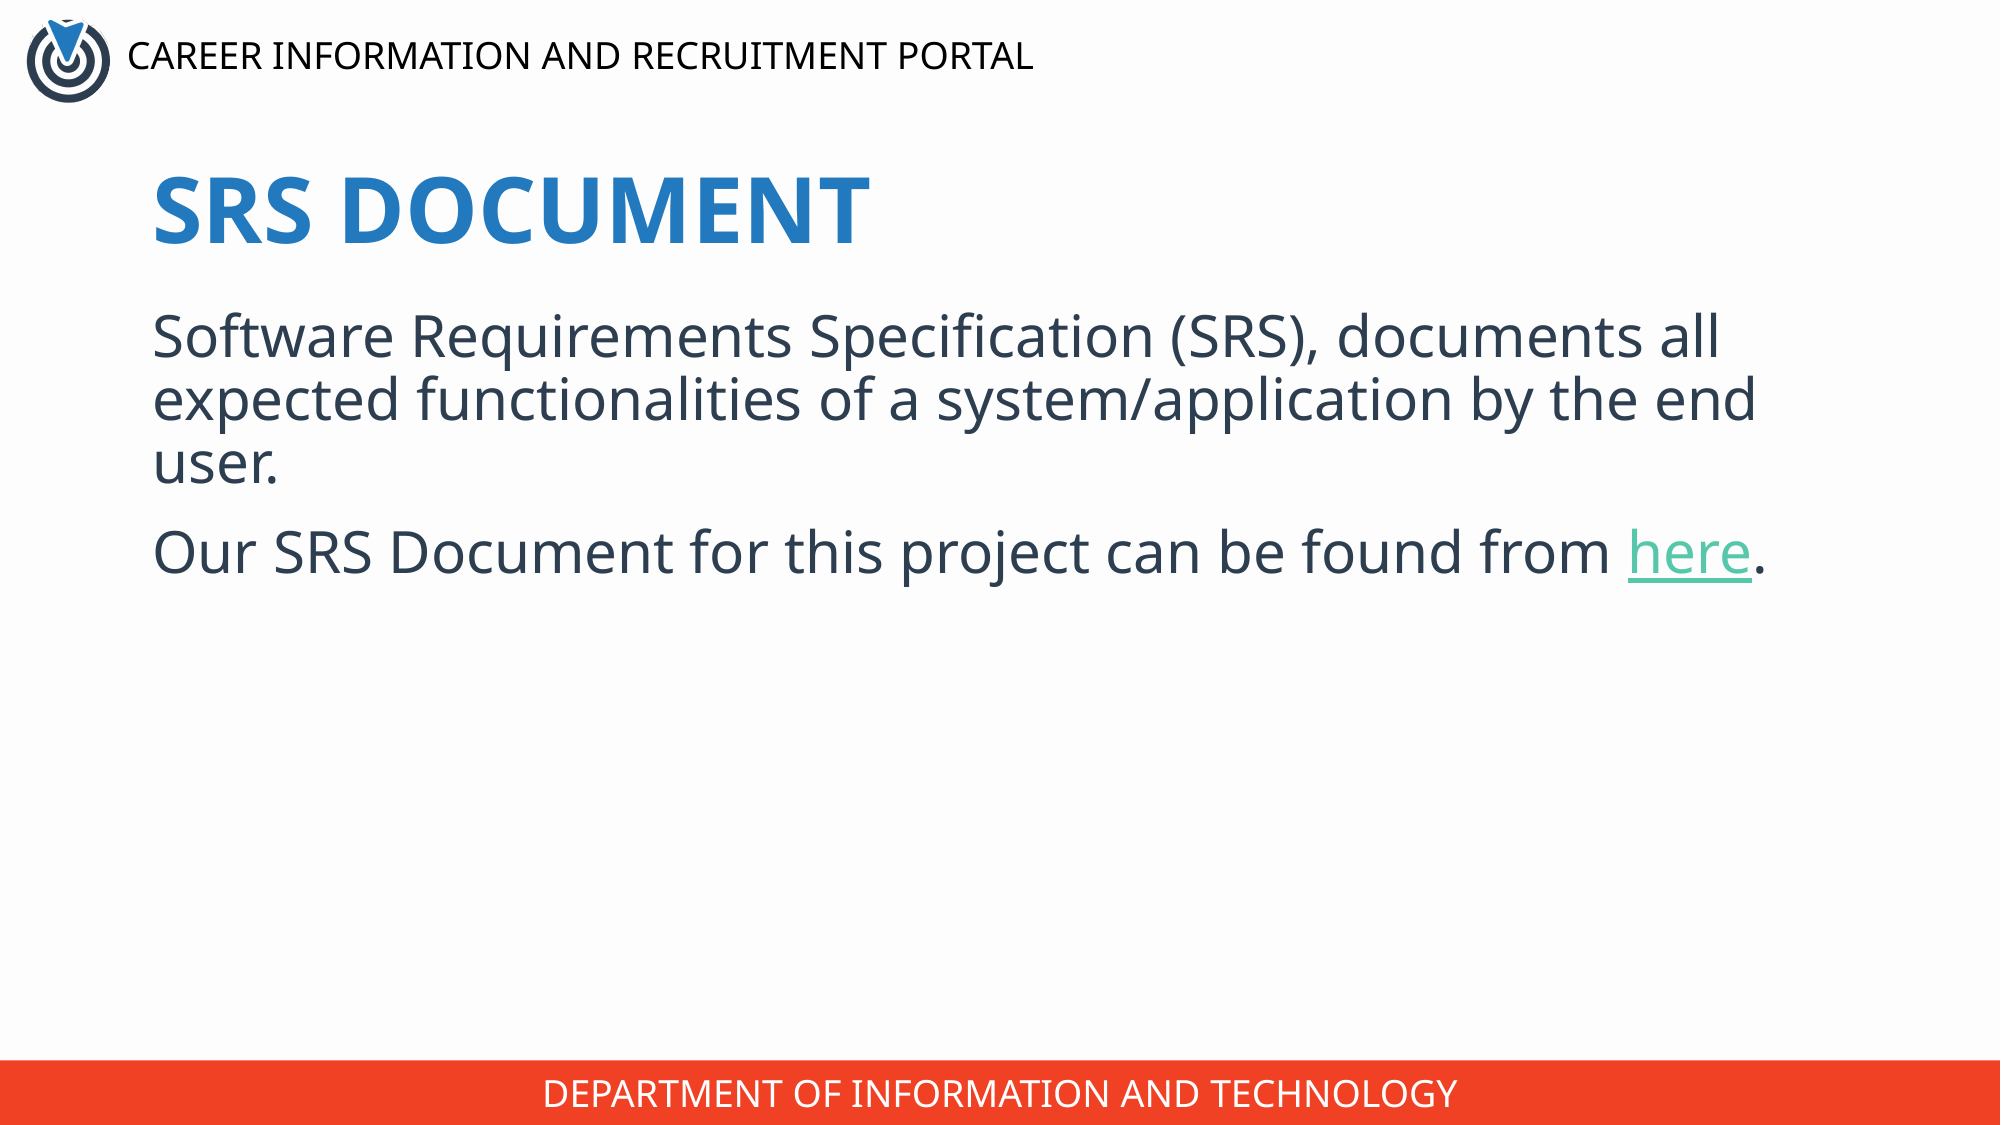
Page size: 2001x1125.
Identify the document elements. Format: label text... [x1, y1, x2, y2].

title SRS DOCUMENT [137, 149, 1863, 278]
list Software Requirements Specification (SRS), documents all expected functionalities of a system/application by the end user. Our SRS Document for this project can be found from here. [137, 299, 1863, 1014]
picture [23, 15, 111, 104]
